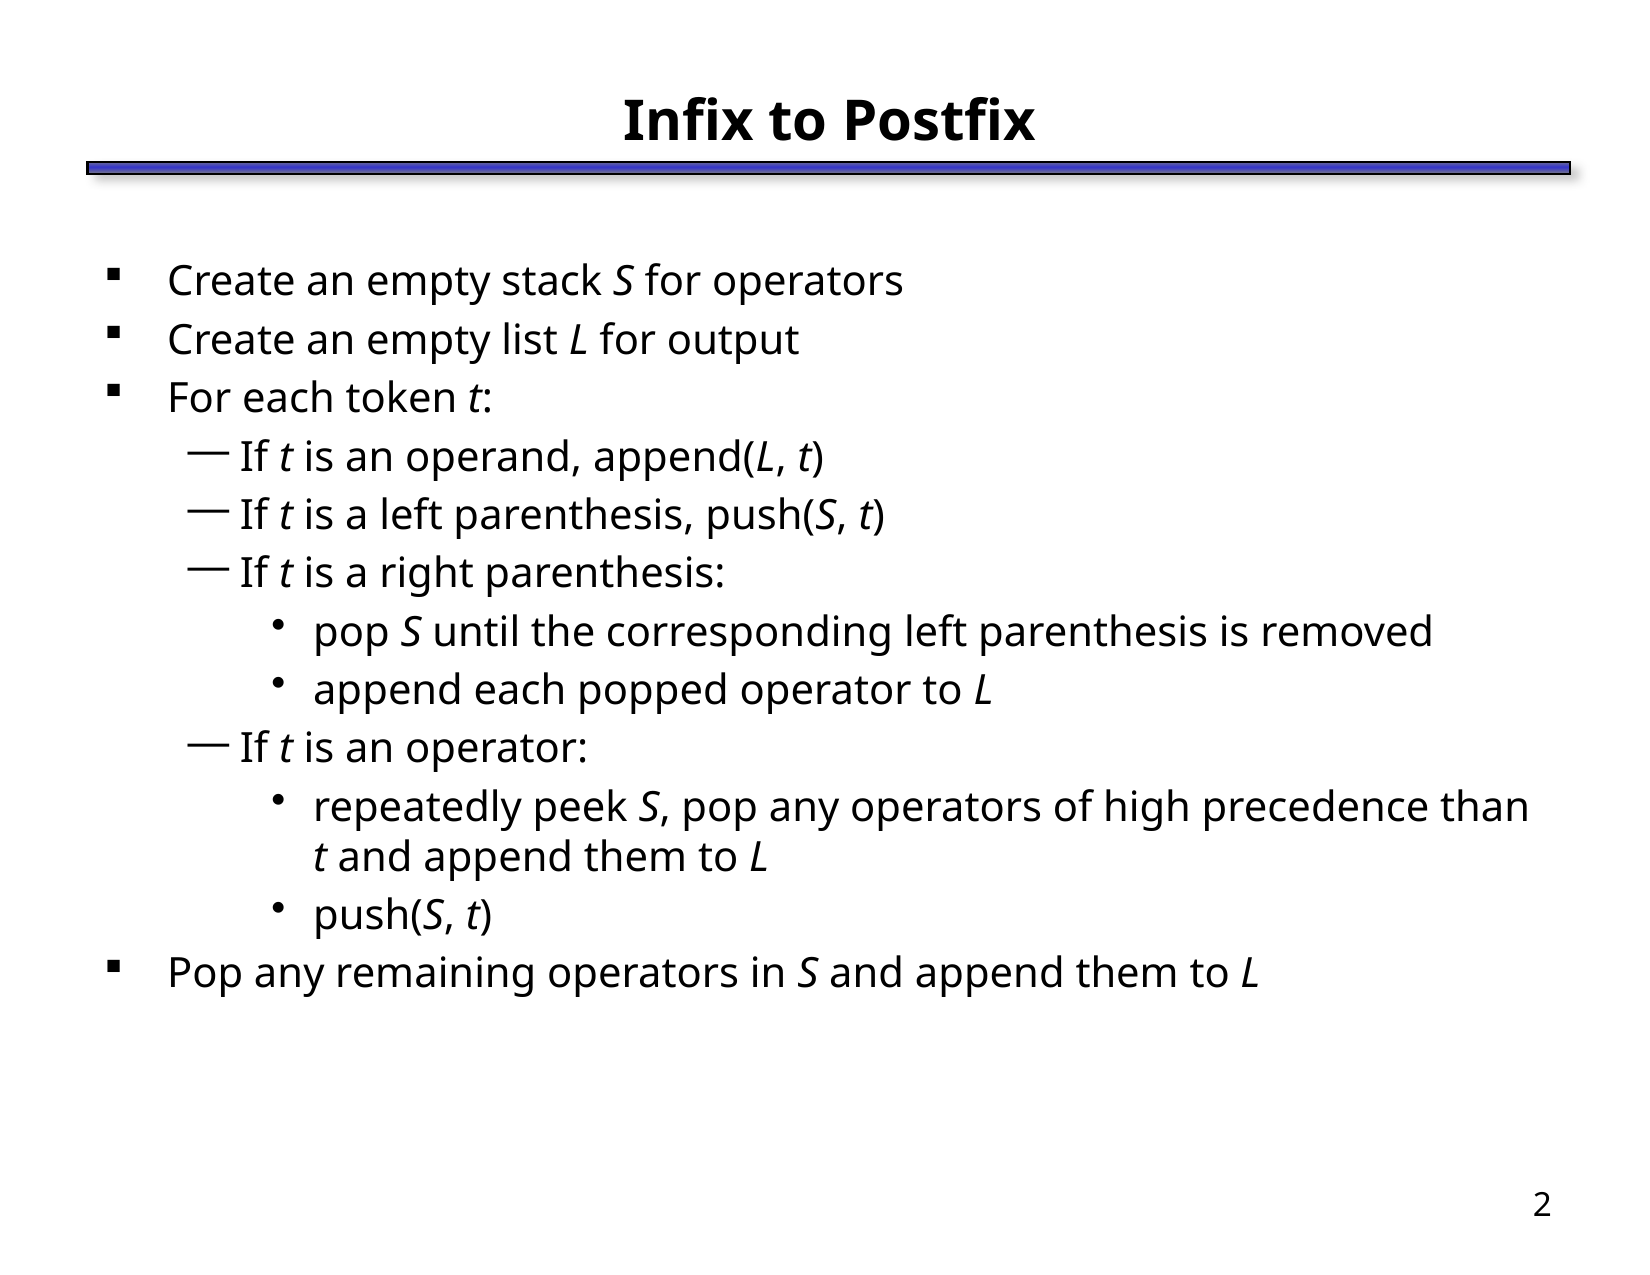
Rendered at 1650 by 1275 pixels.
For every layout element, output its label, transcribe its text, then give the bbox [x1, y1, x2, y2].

list Create an empty stack S for operators Create an empty list L for output For each token t: If t is an operand, append(L, t) If t is a left parenthesis, push(S, t) If t is a right parenthesis: pop S until the corresponding left parenthesis is removed append each popped operator to L If t is an operator: repeatedly peek S, pop any operators of high precedence than t and append them to L push(S, t) Pop any remaining operators in S and append them to L [87, 187, 1568, 1163]
slide_number 2 [1224, 1174, 1569, 1261]
title Infix to Postfix [87, 75, 1573, 161]
